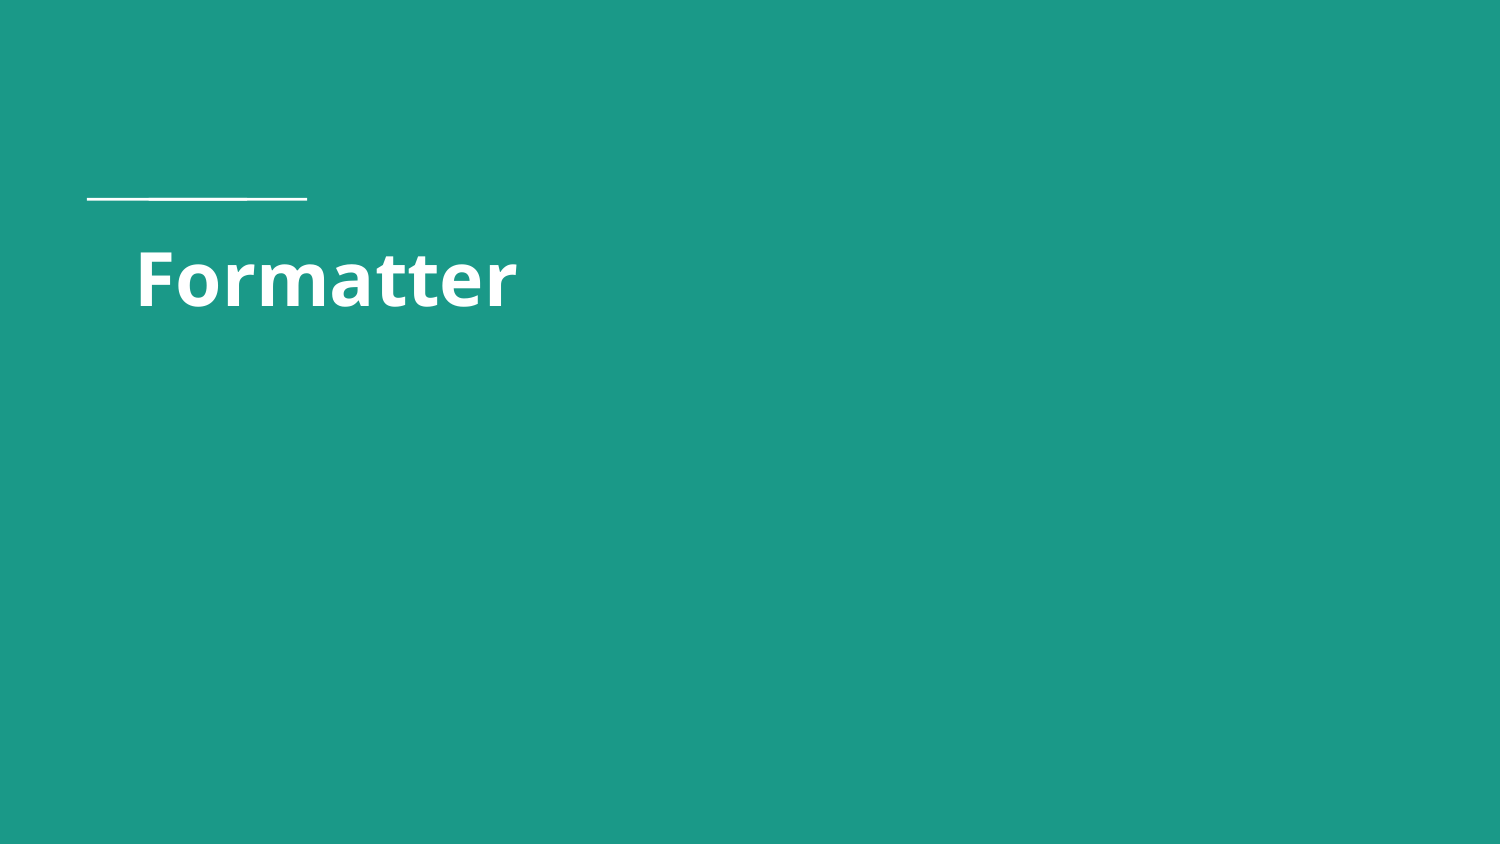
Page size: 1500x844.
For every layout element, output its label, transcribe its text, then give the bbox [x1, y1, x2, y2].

title Formatter [119, 216, 1381, 466]
